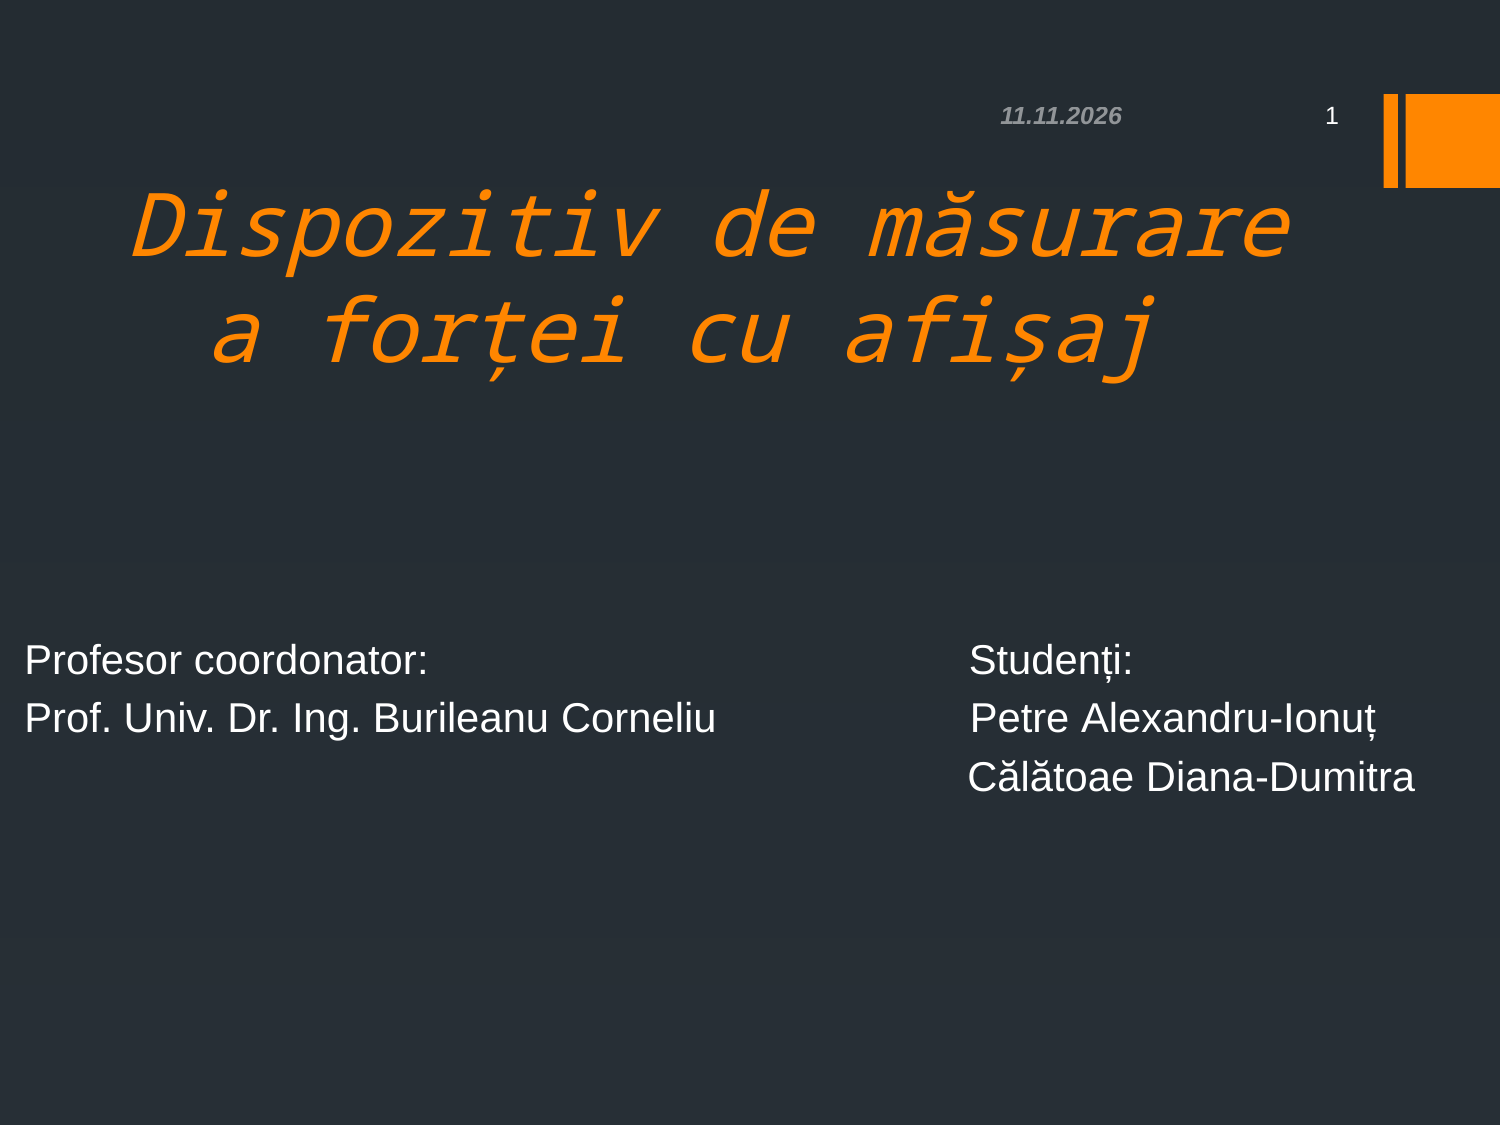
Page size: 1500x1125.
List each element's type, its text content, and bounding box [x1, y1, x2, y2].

subtitle Profesor coordonator: Studenți: Prof. Univ. Dr. Ing. Burileanu Corneliu Petre Alexandru-Ionuț Călătoae Diana-Dumitra [0, 624, 1473, 1048]
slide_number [985, 90, 1181, 139]
title Dispozitiv de măsurare a forței cu afișaj [87, 87, 1325, 388]
slide_number 1 [1199, 90, 1355, 140]
